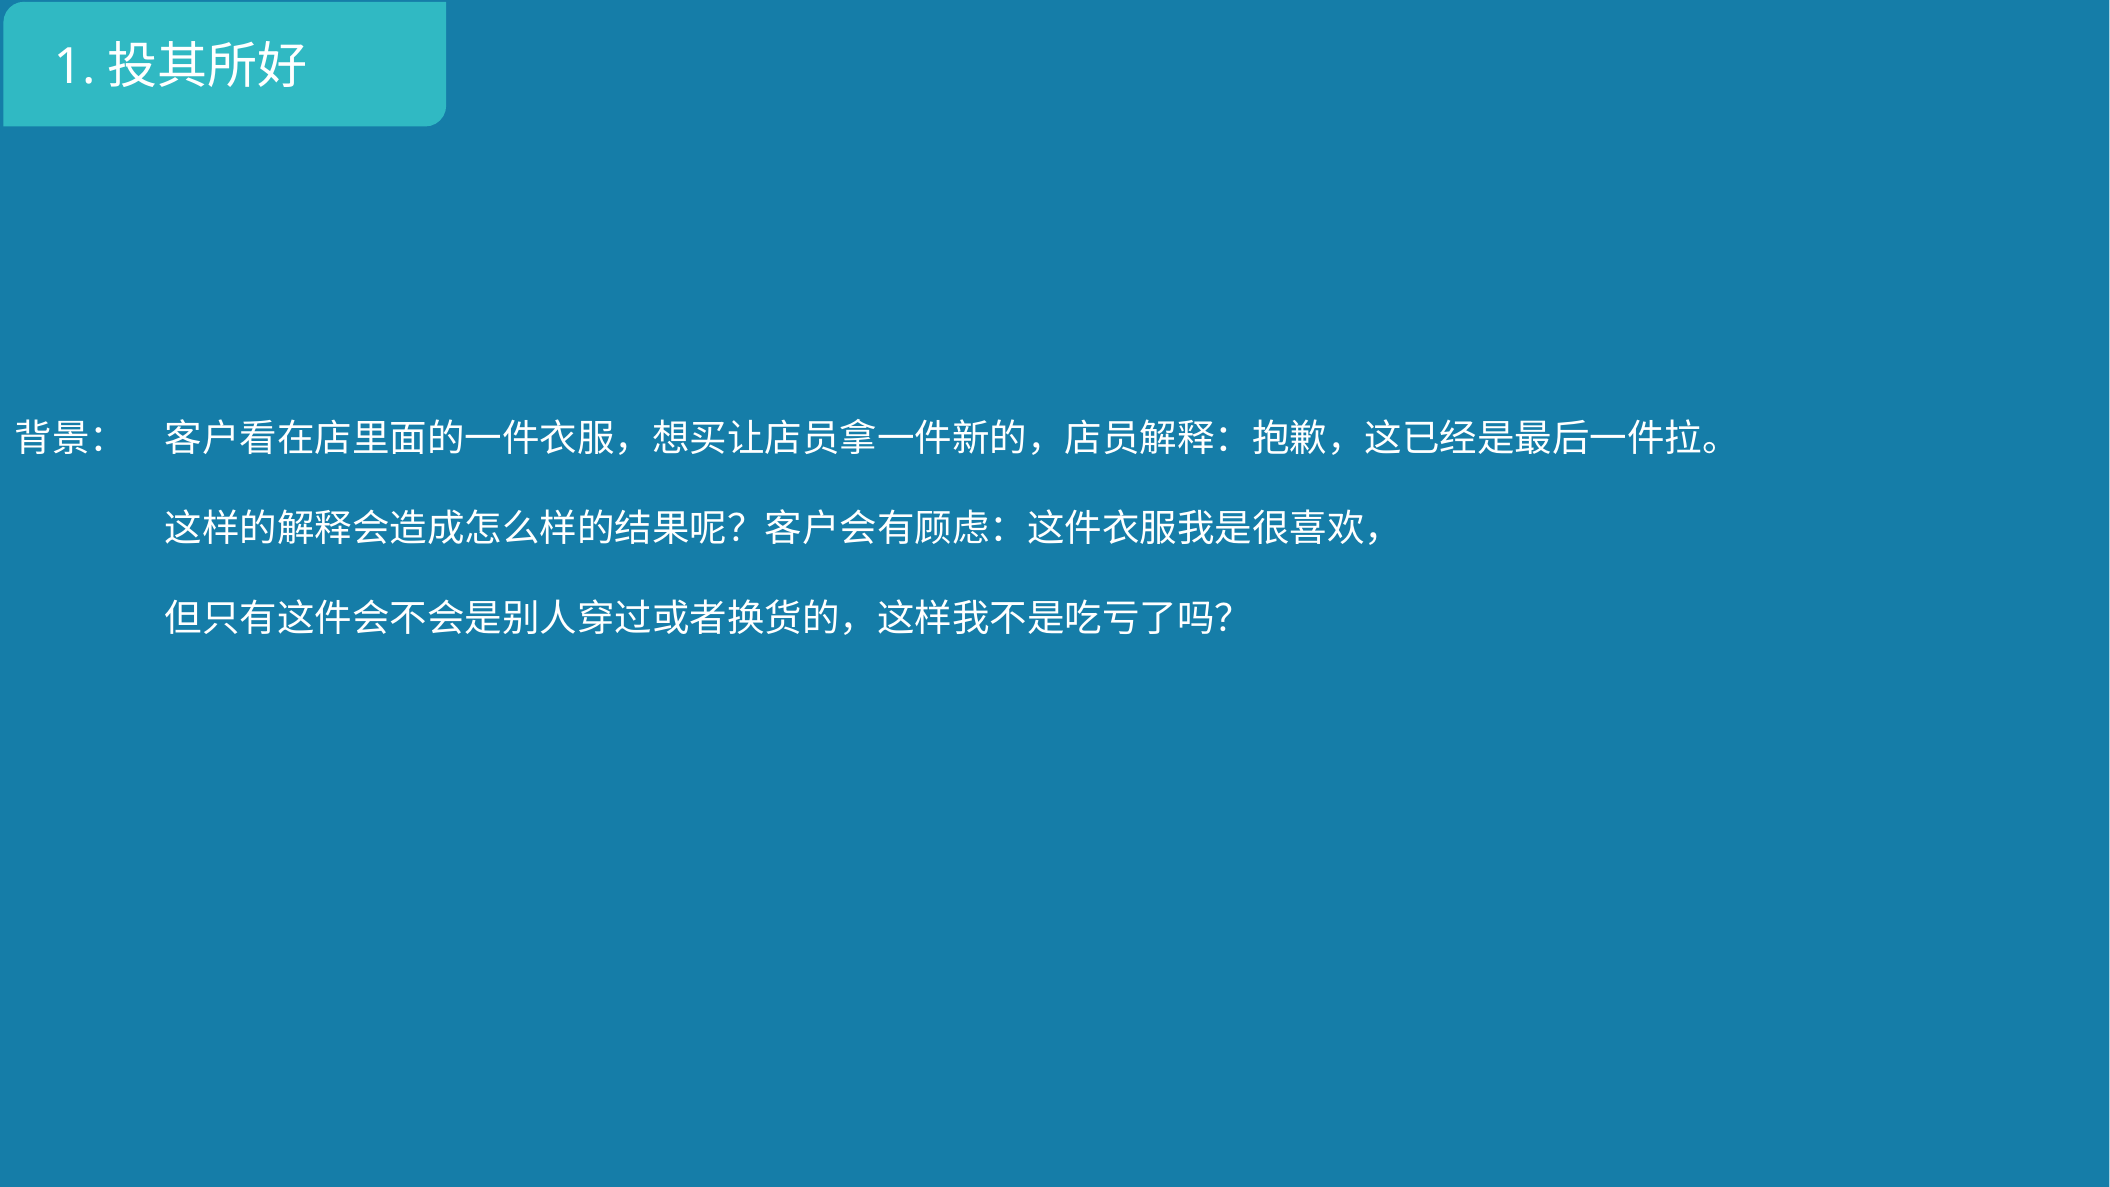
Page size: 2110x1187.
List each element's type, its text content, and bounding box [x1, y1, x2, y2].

text_box 背景： 客户看在店里面的一件衣服，想买让店员拿一件新的，店员解释：抱歉，这已经是最后一件拉。 这样的解释会造成怎么样的结果呢？客户会有顾虑：这件衣服我是很喜欢， 但只有这件会不会是别人穿过或者换货的，这样我不是吃亏了吗？ [0, 0, 2110, 1187]
text_box 1.投其所好 [38, 26, 477, 162]
text_box [3, 1, 447, 127]
